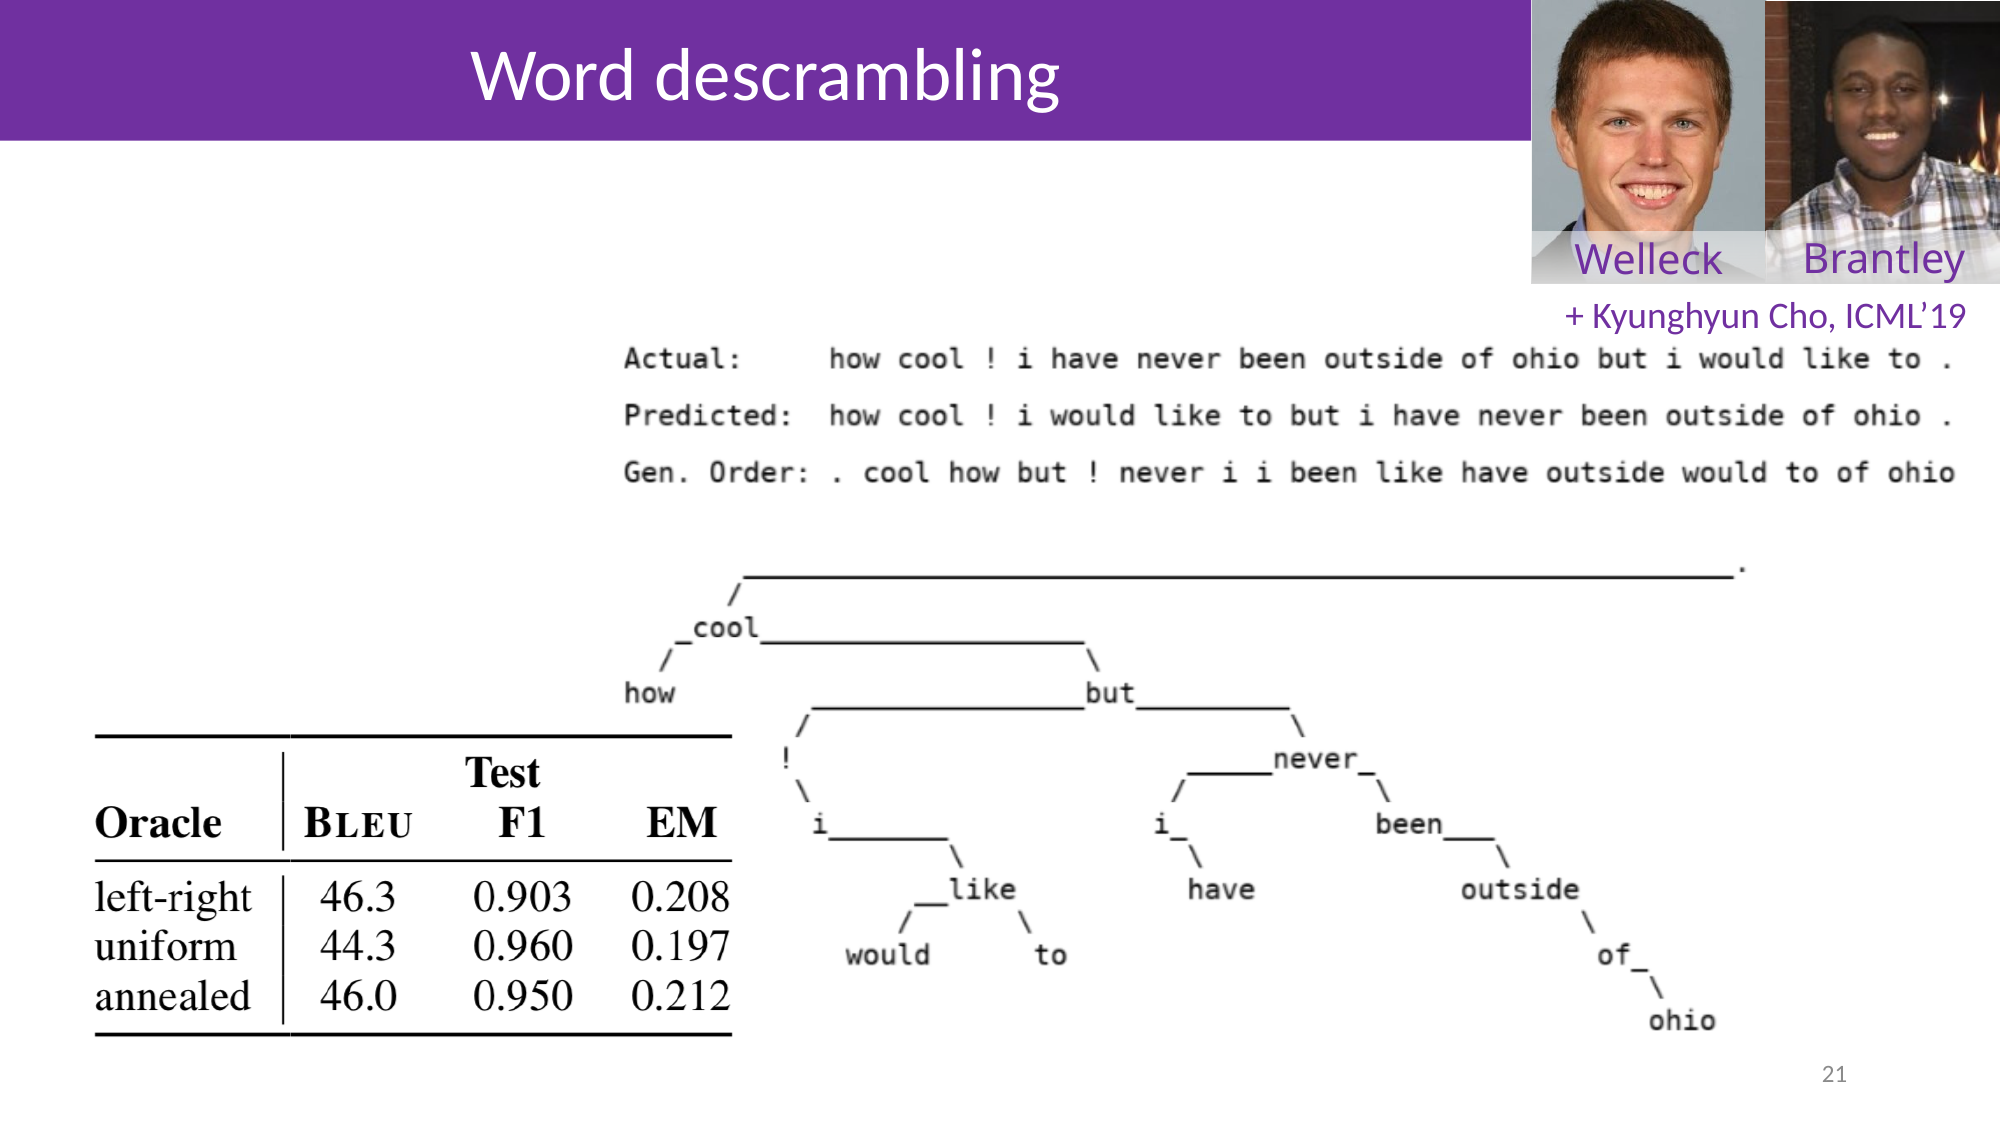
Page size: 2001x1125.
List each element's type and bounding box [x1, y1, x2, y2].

text_box [80, 712, 748, 1059]
text_box [0, 0, 2000, 345]
picture [562, 345, 1999, 1117]
